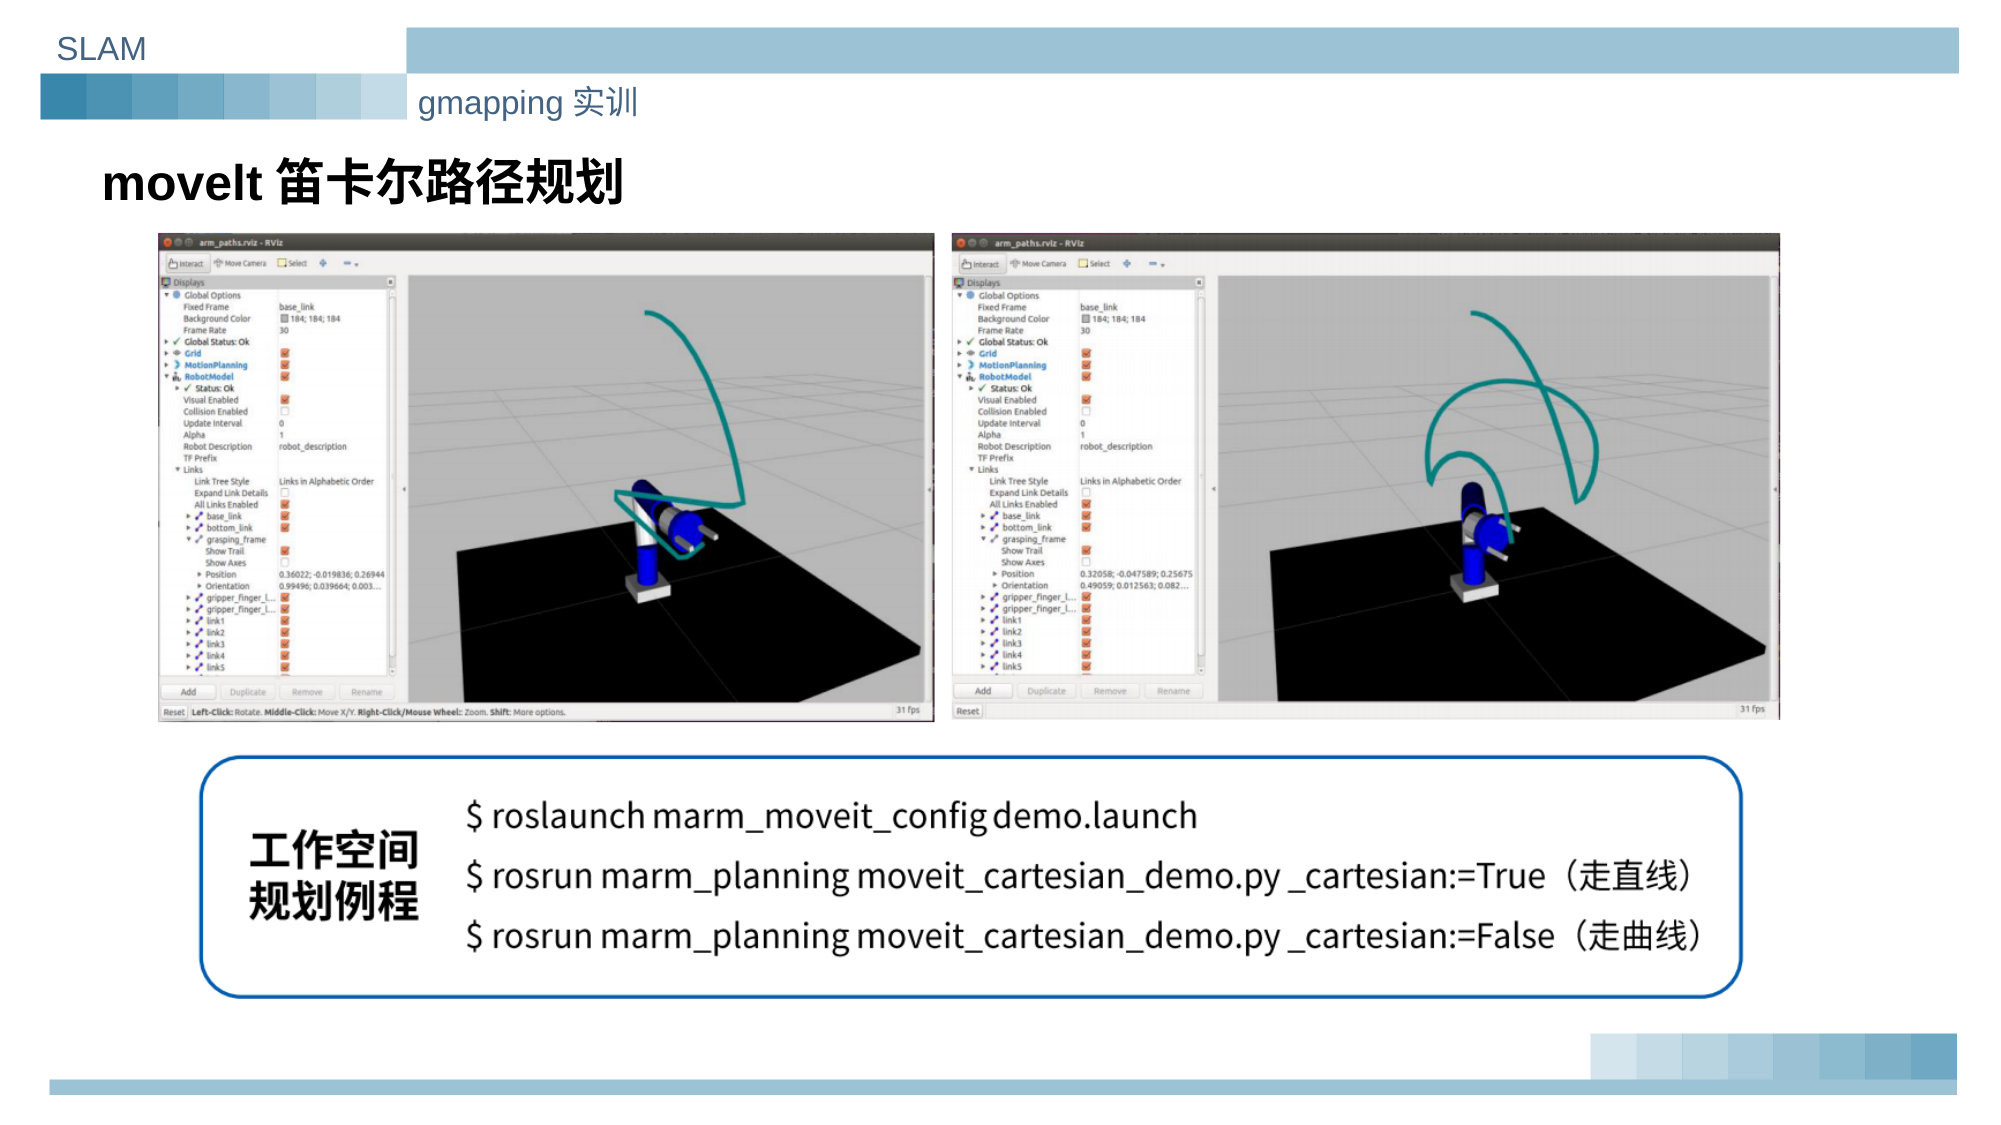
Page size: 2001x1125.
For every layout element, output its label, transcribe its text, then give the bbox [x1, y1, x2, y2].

title movelt笛卡尔路径规划 [86, 75, 989, 293]
text_box gmapping实训 [403, 73, 654, 129]
picture [0, 0, 2001, 1125]
text_box SLAM [41, 19, 163, 75]
